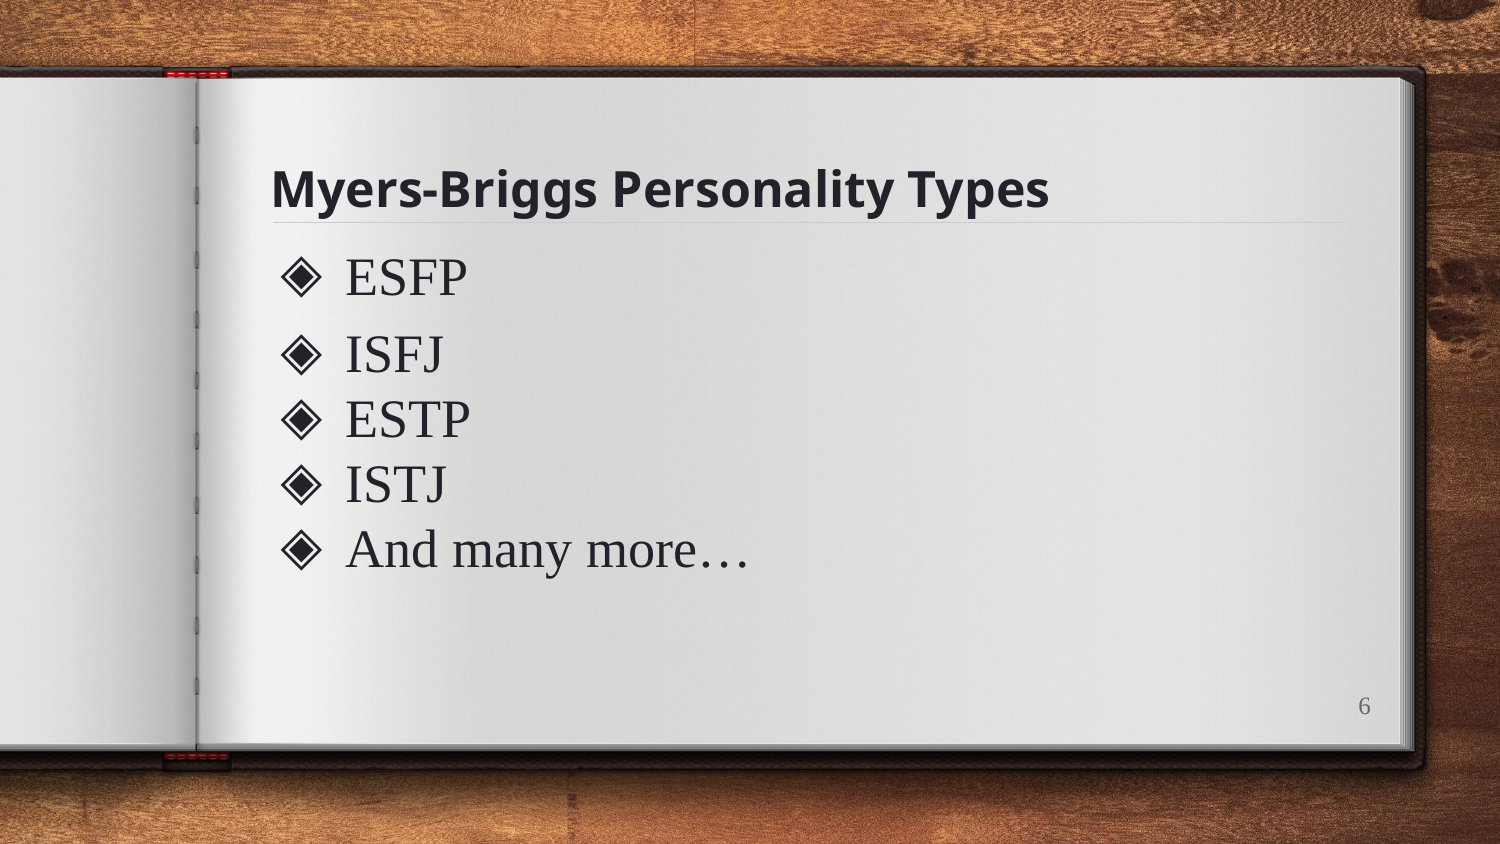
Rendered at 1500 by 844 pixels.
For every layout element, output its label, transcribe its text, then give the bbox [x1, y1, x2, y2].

list ESFP ISFJ ESTP ISTJ And many more… [255, 226, 1341, 726]
picture [0, 0, 1500, 844]
title Myers-Briggs Personality Types [255, 117, 1341, 226]
slide_number 6 [1295, 672, 1386, 737]
